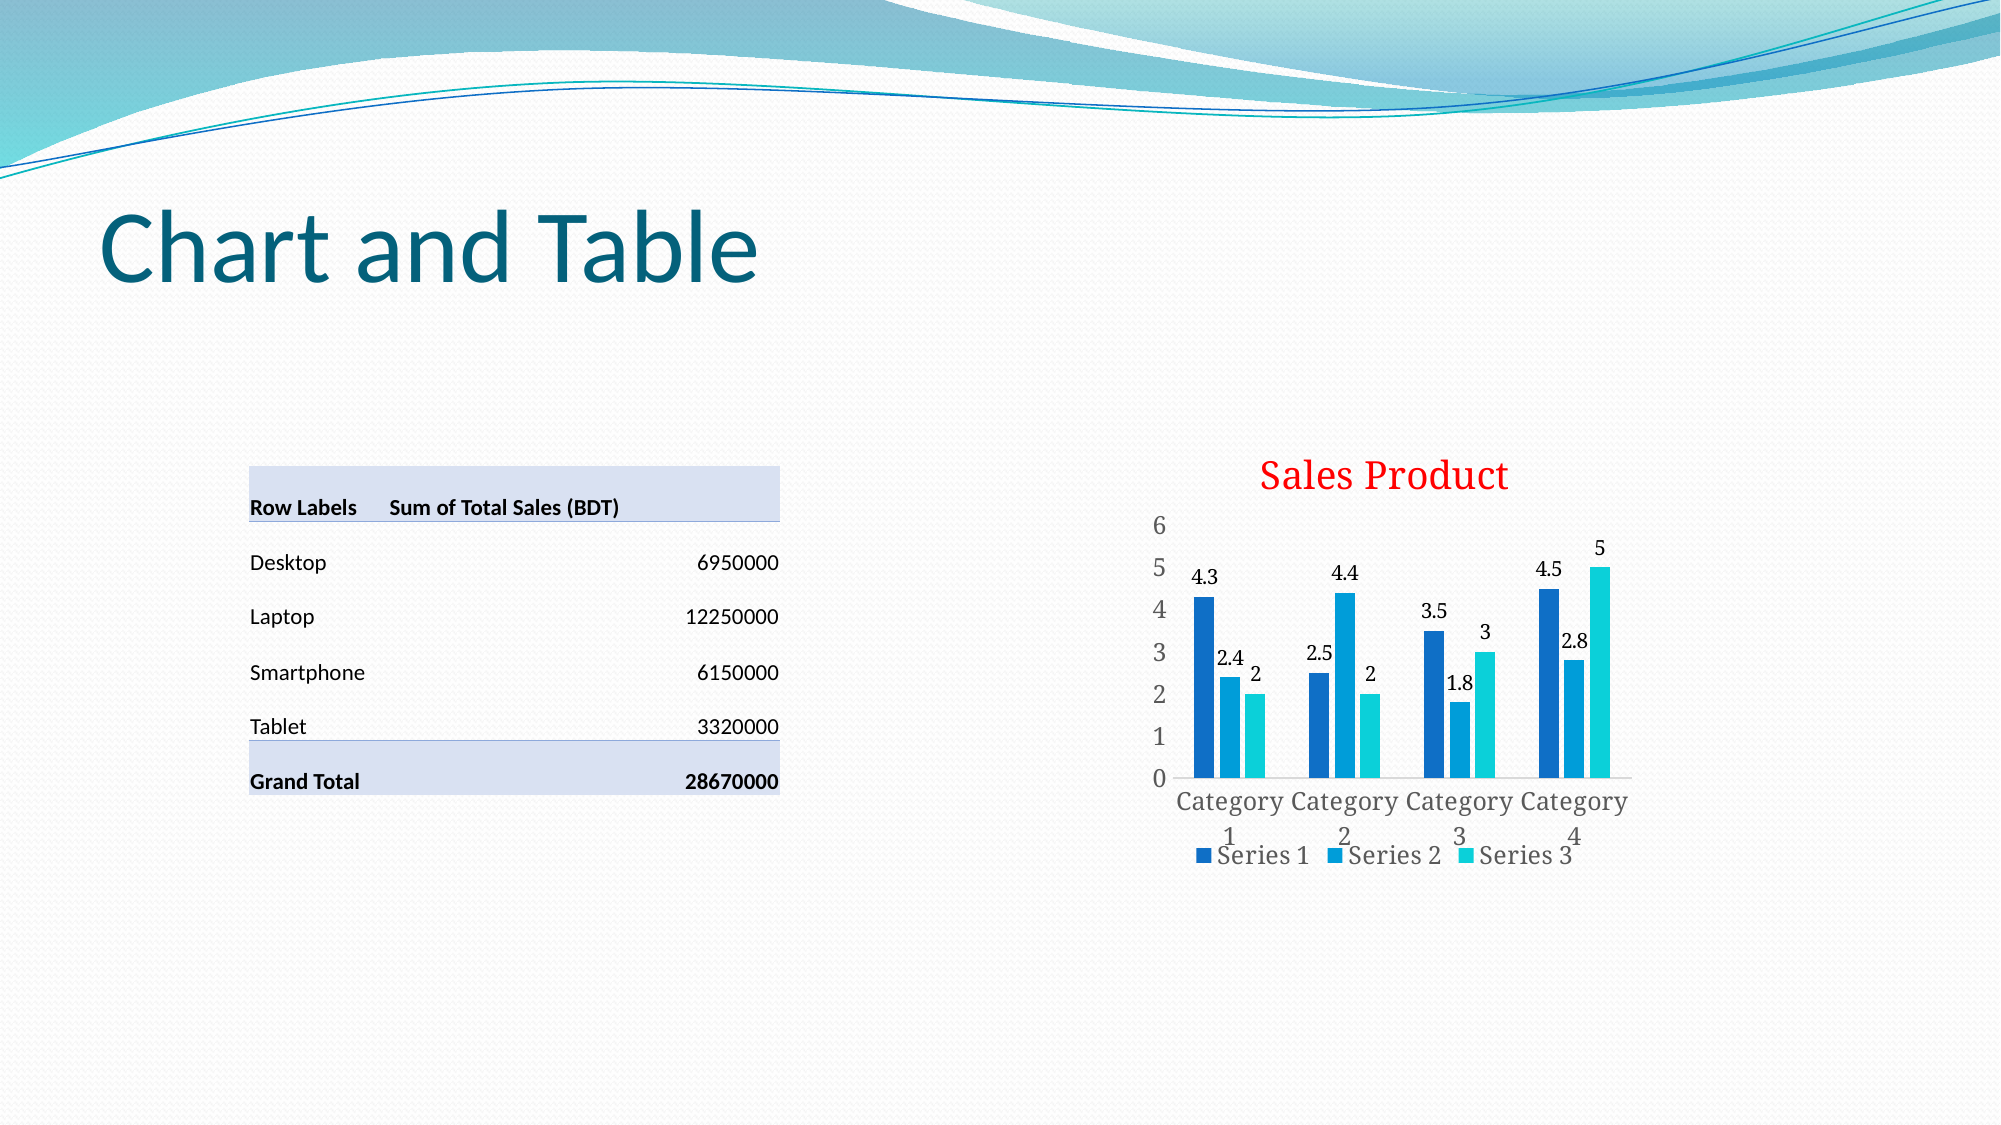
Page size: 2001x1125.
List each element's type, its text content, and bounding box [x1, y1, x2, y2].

table_cell Desktop [249, 522, 388, 576]
table_cell Grand Total [249, 741, 388, 795]
title Chart and Table [99, 115, 1900, 303]
table_cell 6950000 [388, 522, 780, 576]
table_cell Tablet [249, 686, 388, 740]
table_cell 6150000 [388, 631, 780, 686]
table_cell 12250000 [388, 576, 780, 631]
table_cell 3320000 [388, 686, 780, 740]
table_cell 28670000 [388, 741, 780, 795]
table_cell Laptop [249, 576, 388, 631]
table_cell Smartphone [249, 631, 388, 686]
chart [1118, 418, 1651, 879]
table_header Sum of Total Sales (BDT) [388, 466, 780, 521]
table_header Row Labels [249, 466, 388, 521]
